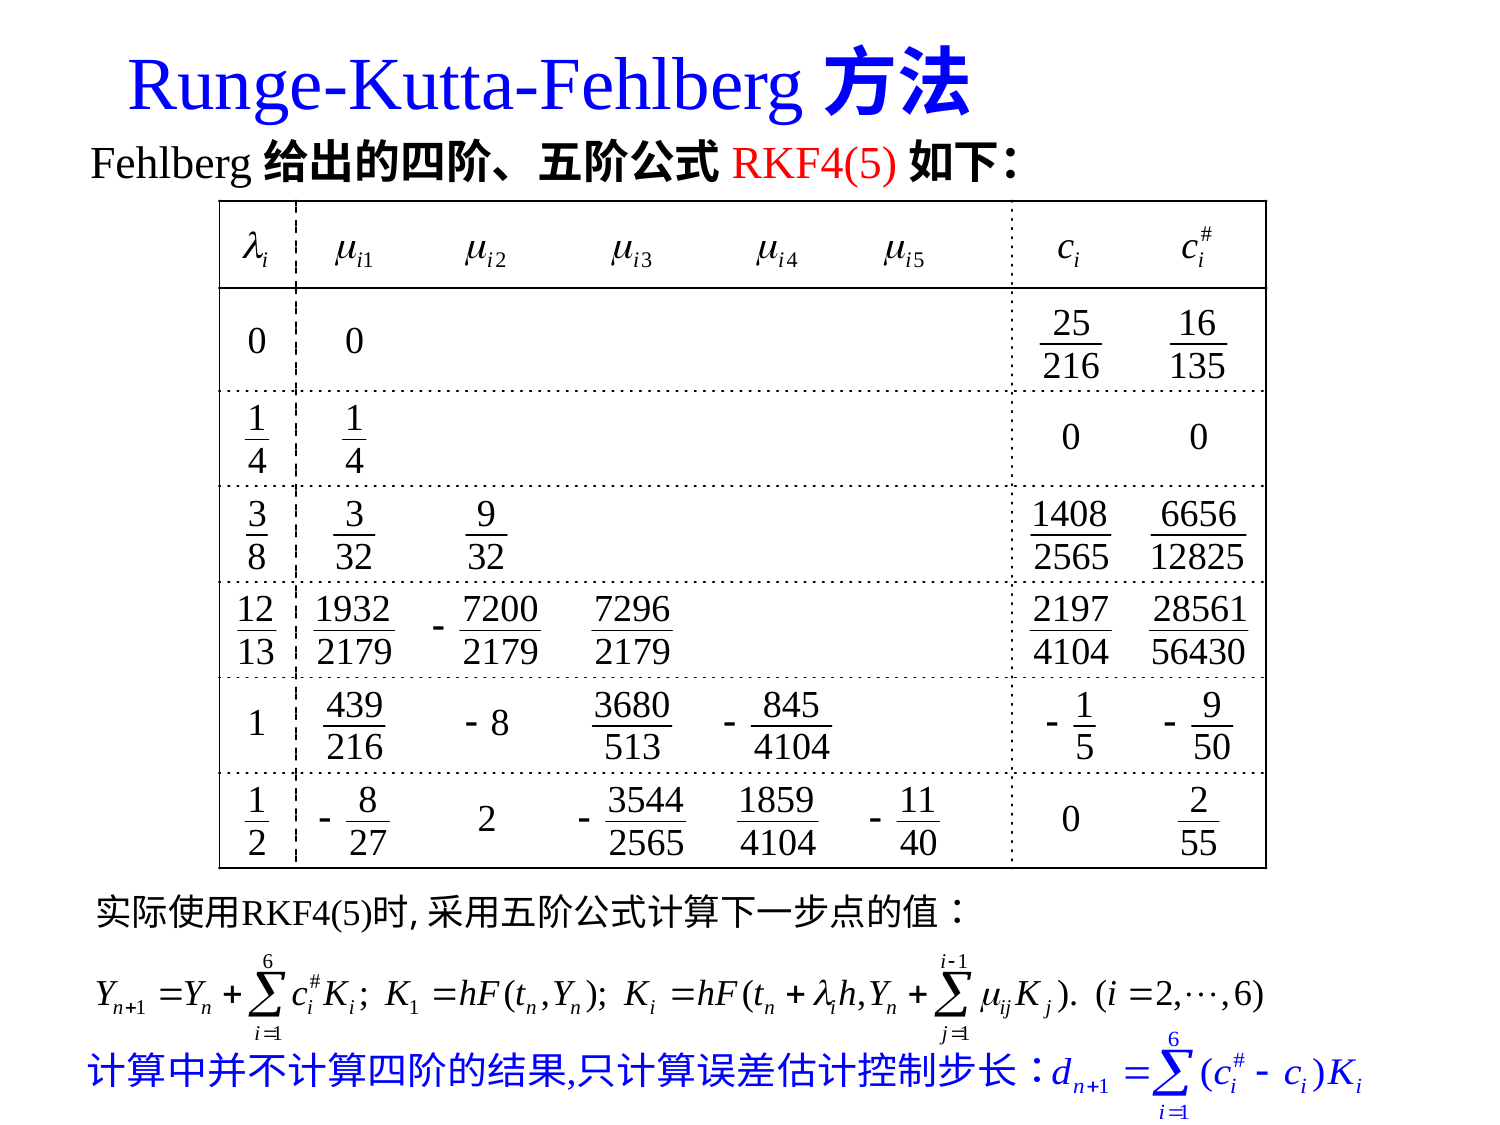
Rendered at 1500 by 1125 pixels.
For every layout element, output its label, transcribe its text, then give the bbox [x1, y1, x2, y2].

list Fehlberg给出的四阶、五阶公式RKF4(5)如下： [74, 124, 1213, 201]
title Runge-Kutta-Fehlberg方法 [112, 4, 1388, 155]
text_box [81, 1021, 1375, 1125]
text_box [91, 887, 1272, 1020]
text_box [212, 193, 1276, 876]
